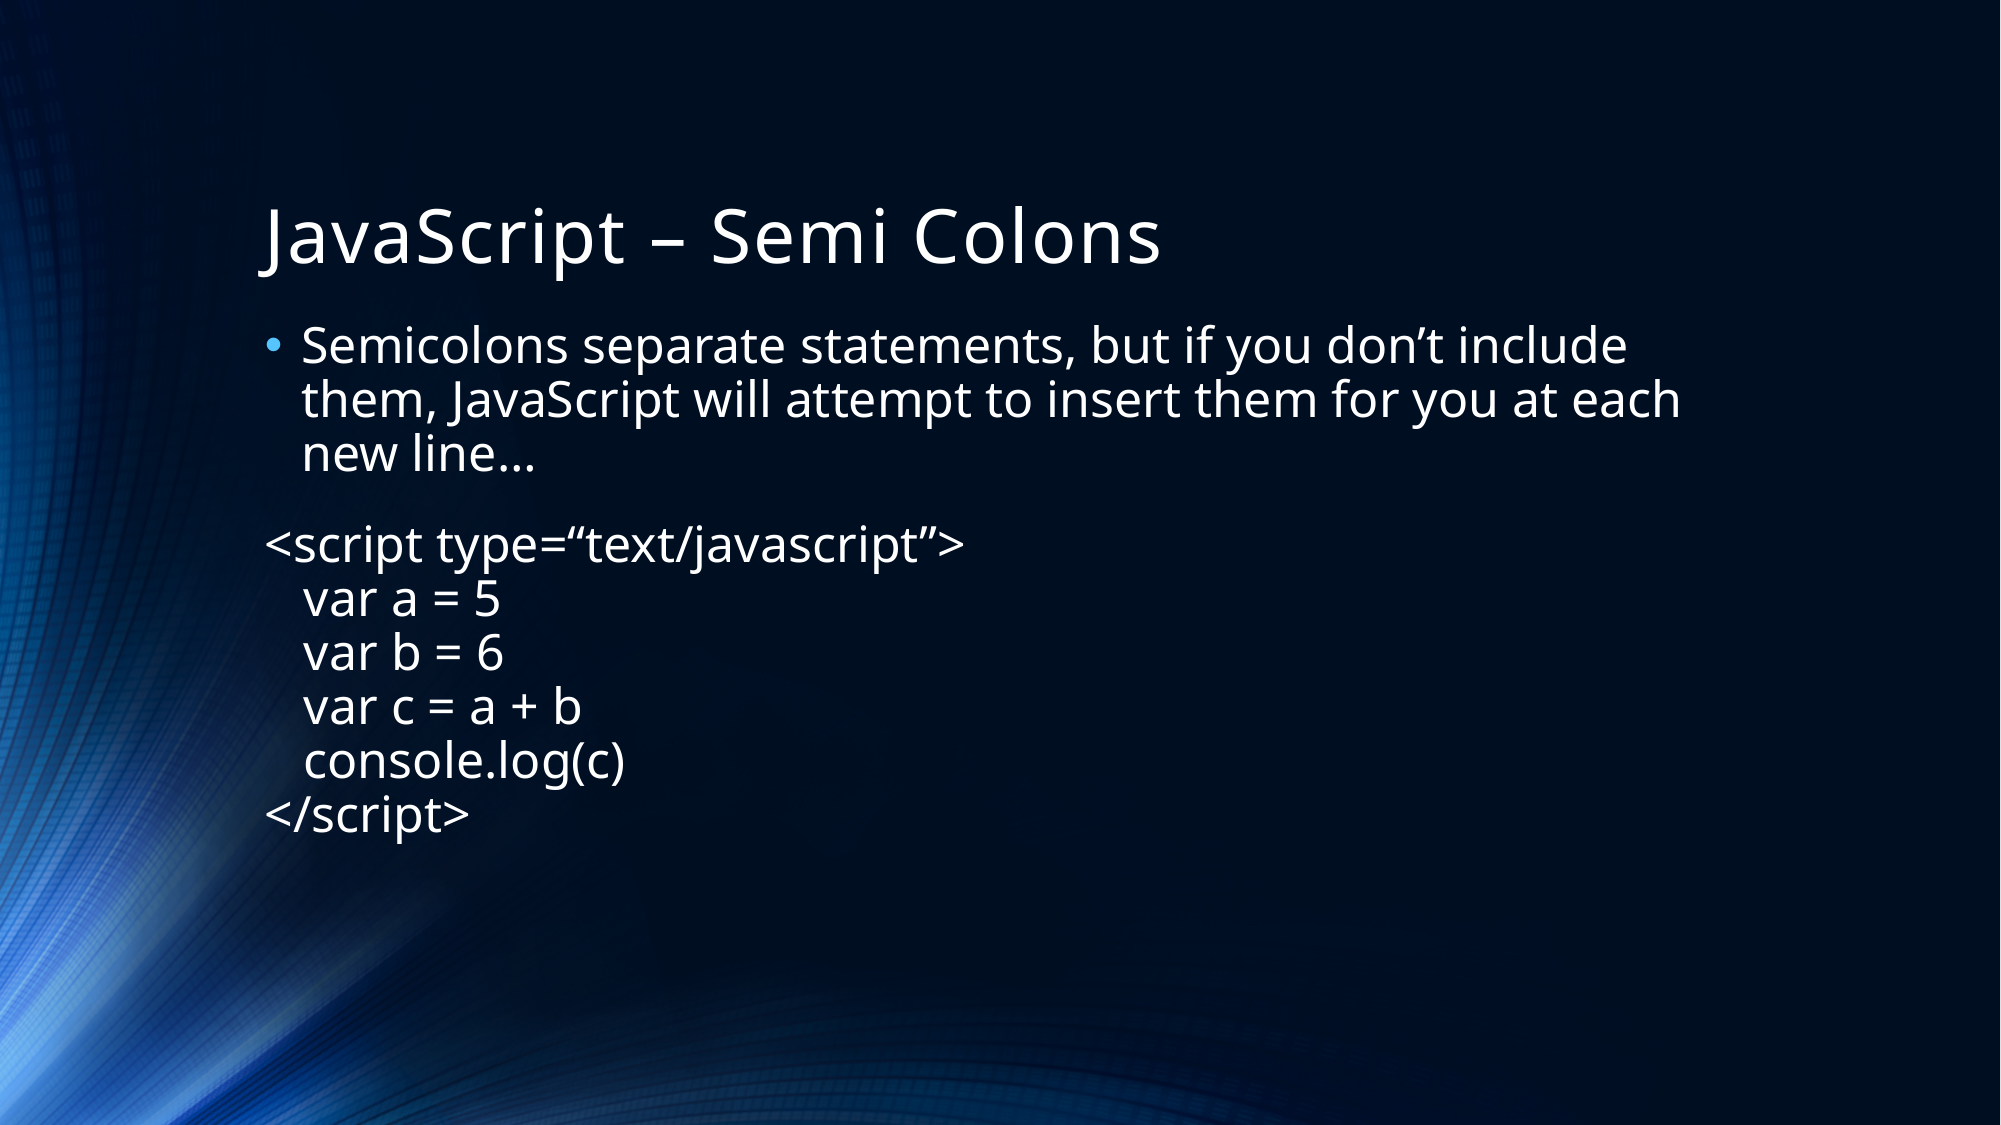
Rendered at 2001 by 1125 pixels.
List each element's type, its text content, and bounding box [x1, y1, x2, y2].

title JavaScript – Semi Colons [249, 62, 1751, 288]
picture [0, 0, 2001, 1125]
list Semicolons separate statements, but if you don’t include them, JavaScript will attempt to insert them for you at each new line… <script type=“text/javascript”> var a = 5 var b = 6 var c = a + b console.log(c) </script> [249, 312, 1749, 988]
